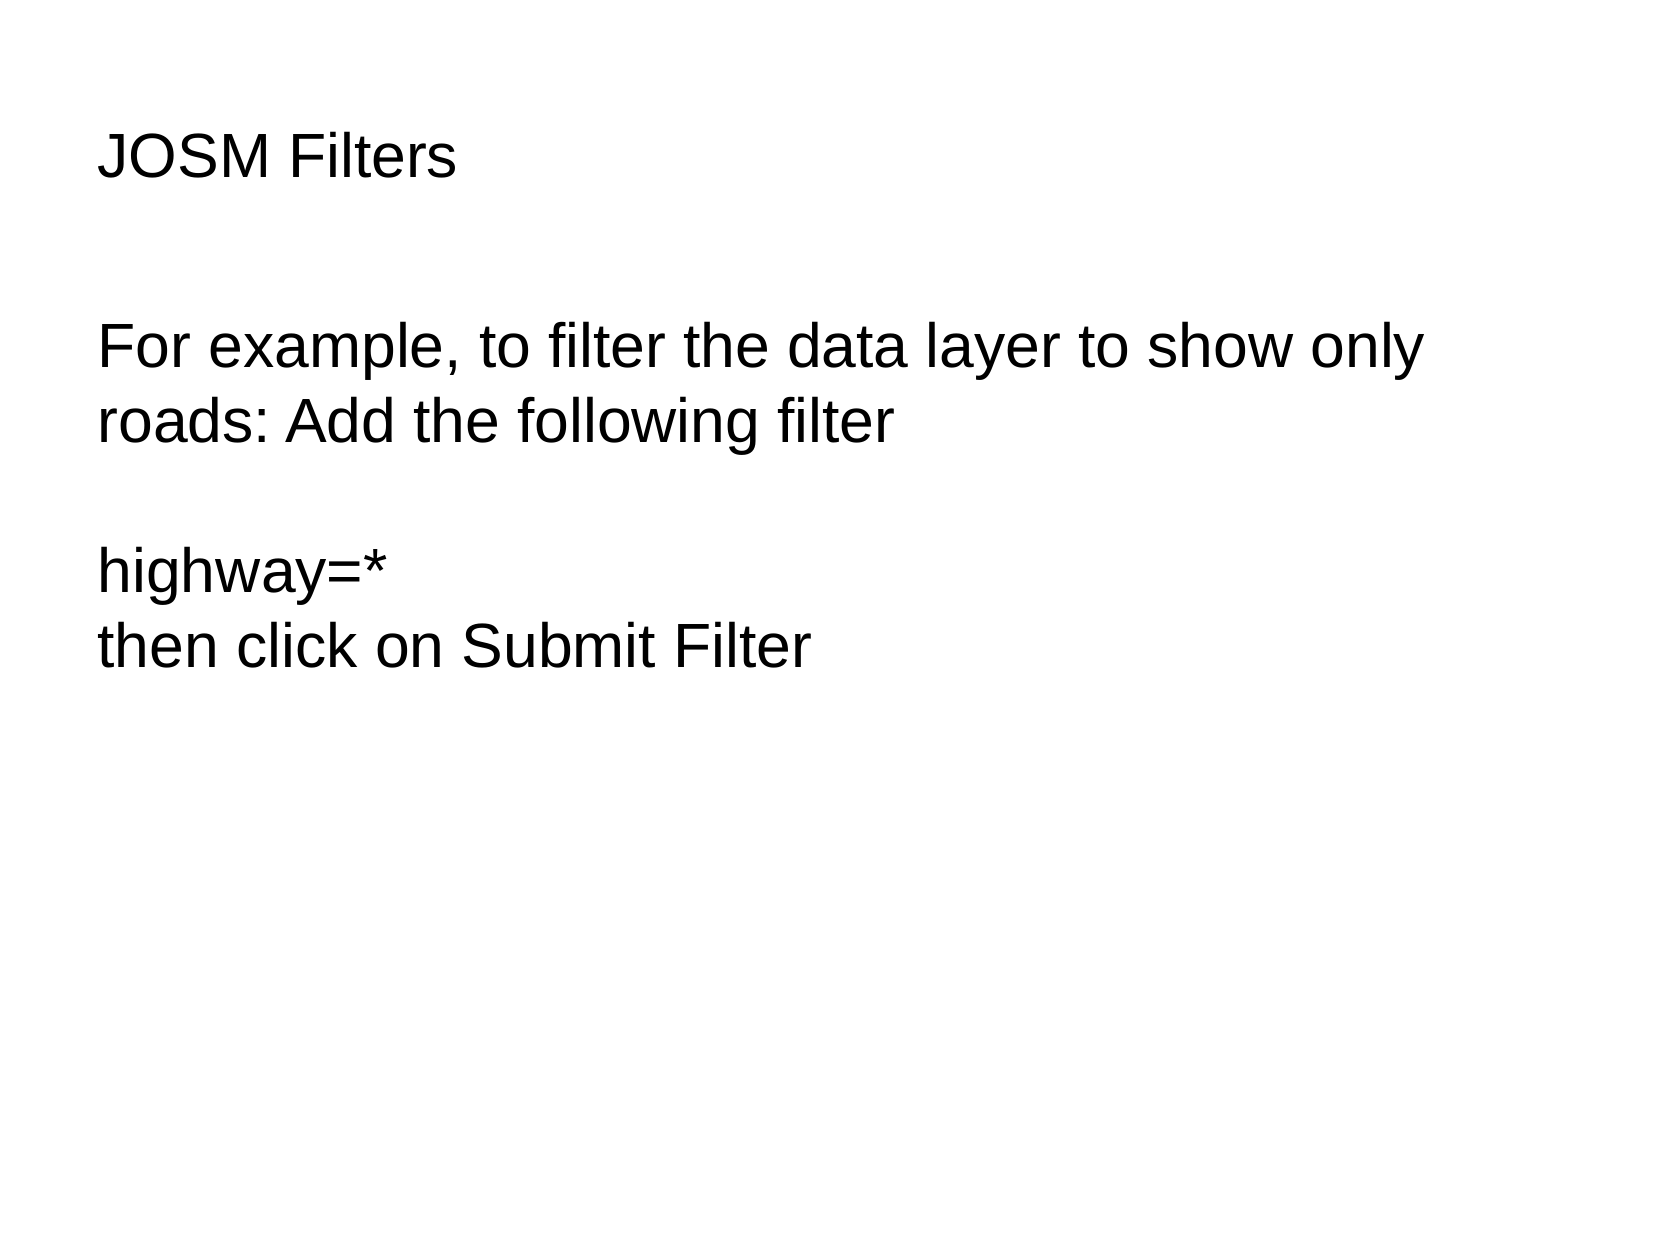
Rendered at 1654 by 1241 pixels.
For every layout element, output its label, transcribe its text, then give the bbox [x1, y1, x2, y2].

title JOSM Filters [82, 49, 1571, 257]
list For example, to filter the data layer to show only roads: Add the following filter highway=* then click on Submit Filter [82, 290, 1571, 1010]
